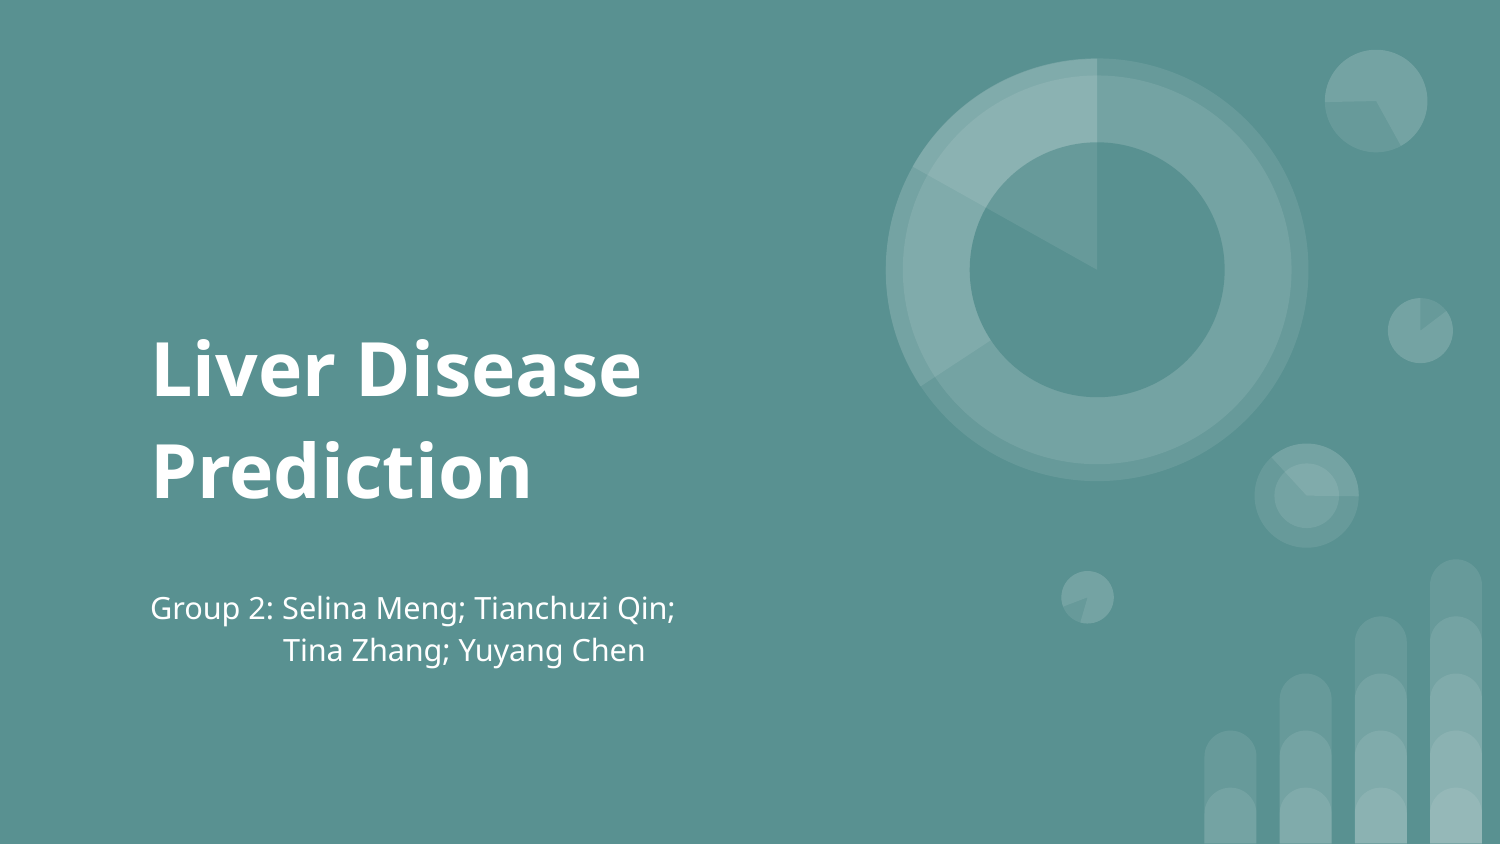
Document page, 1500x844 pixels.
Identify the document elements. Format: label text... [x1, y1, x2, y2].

subtitle Group 2: Selina Meng; Tianchuzi Qin; Tina Zhang; Yuyang Chen [135, 571, 728, 686]
title Liver Disease Prediction [135, 264, 834, 572]
